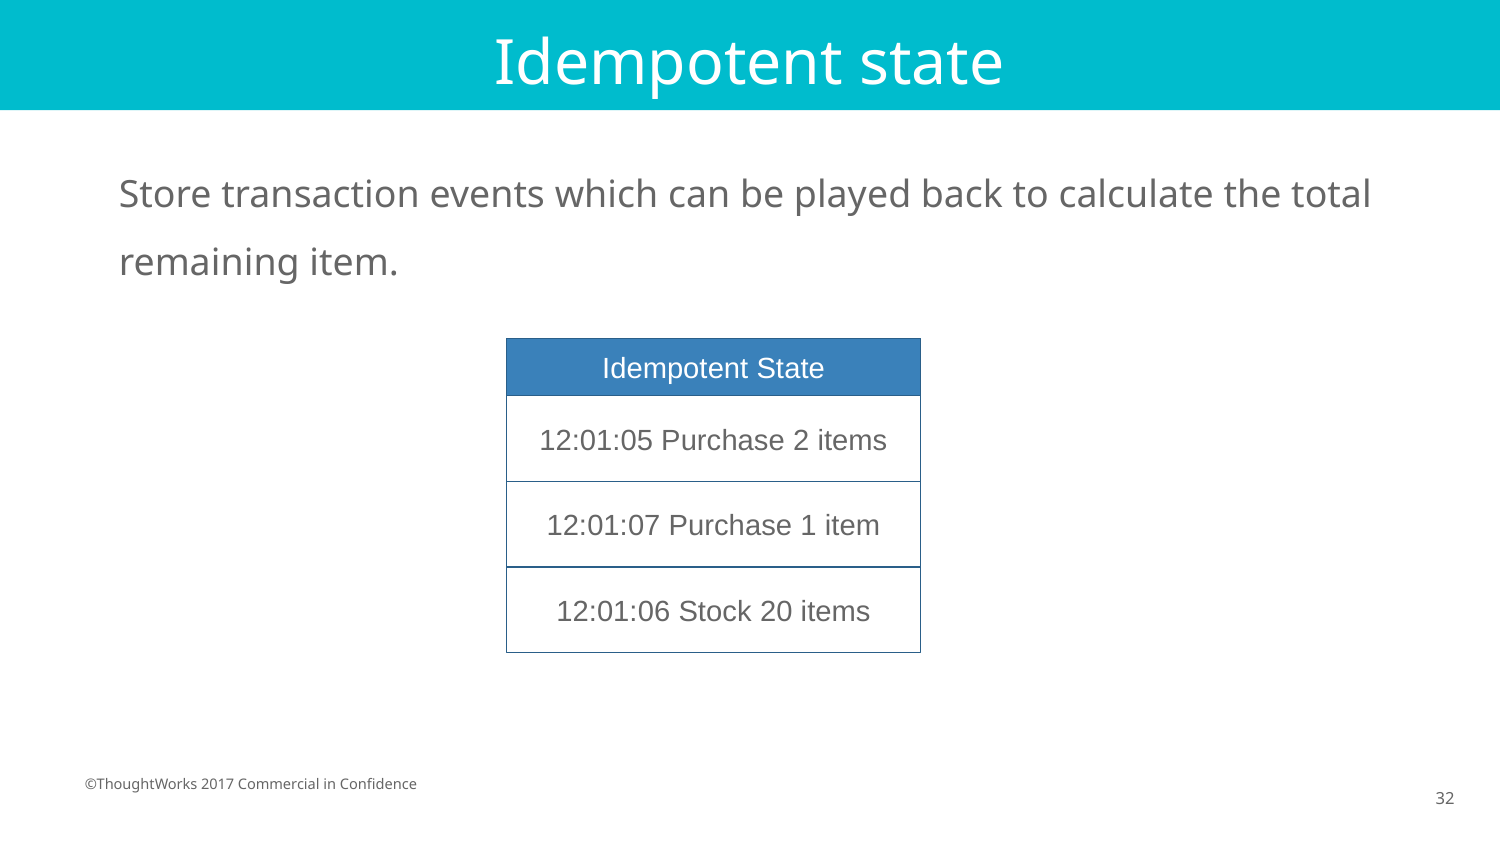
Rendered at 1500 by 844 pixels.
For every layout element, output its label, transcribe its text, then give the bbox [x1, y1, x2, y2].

text_box 12:01:06 Stock 20 items [505, 565, 923, 655]
slide_number 32 [1379, 766, 1470, 832]
text_box Idempotent State [505, 336, 923, 393]
text_box 12:01:05 Purchase 2 items [505, 393, 923, 479]
text_box [0, 0, 1500, 111]
title Idempotent state [71, 8, 1429, 111]
text_box Store transaction events which can be played back to calculate the total remaining item. [85, 132, 1470, 225]
text_box 12:01:07 Purchase 1 item [505, 479, 923, 565]
